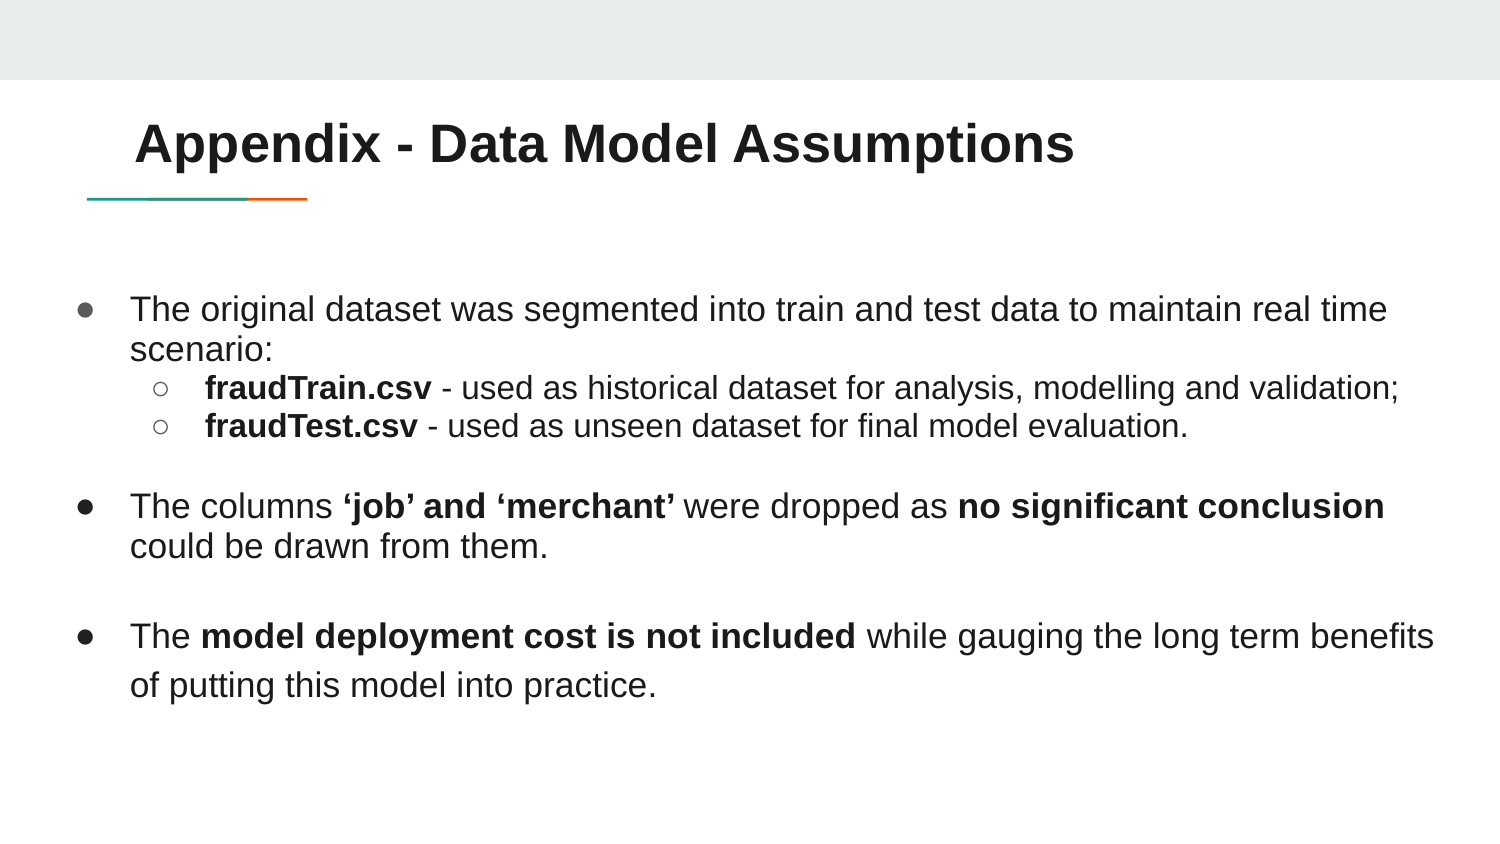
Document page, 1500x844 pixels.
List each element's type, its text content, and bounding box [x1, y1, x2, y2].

list The original dataset was segmented into train and test data to maintain real time scenario: fraudTrain.csv - used as historical dataset for analysis, modelling and validation; fraudTest.csv - used as unseen dataset for final model evaluation. The columns ‘job’ and ‘merchant’ were dropped as no significant conclusion could be drawn from them. The model deployment cost is not included while gauging the long term benefits of putting this model into practice. [39, 273, 1461, 784]
title Appendix - Data Model Assumptions [119, 93, 1381, 181]
